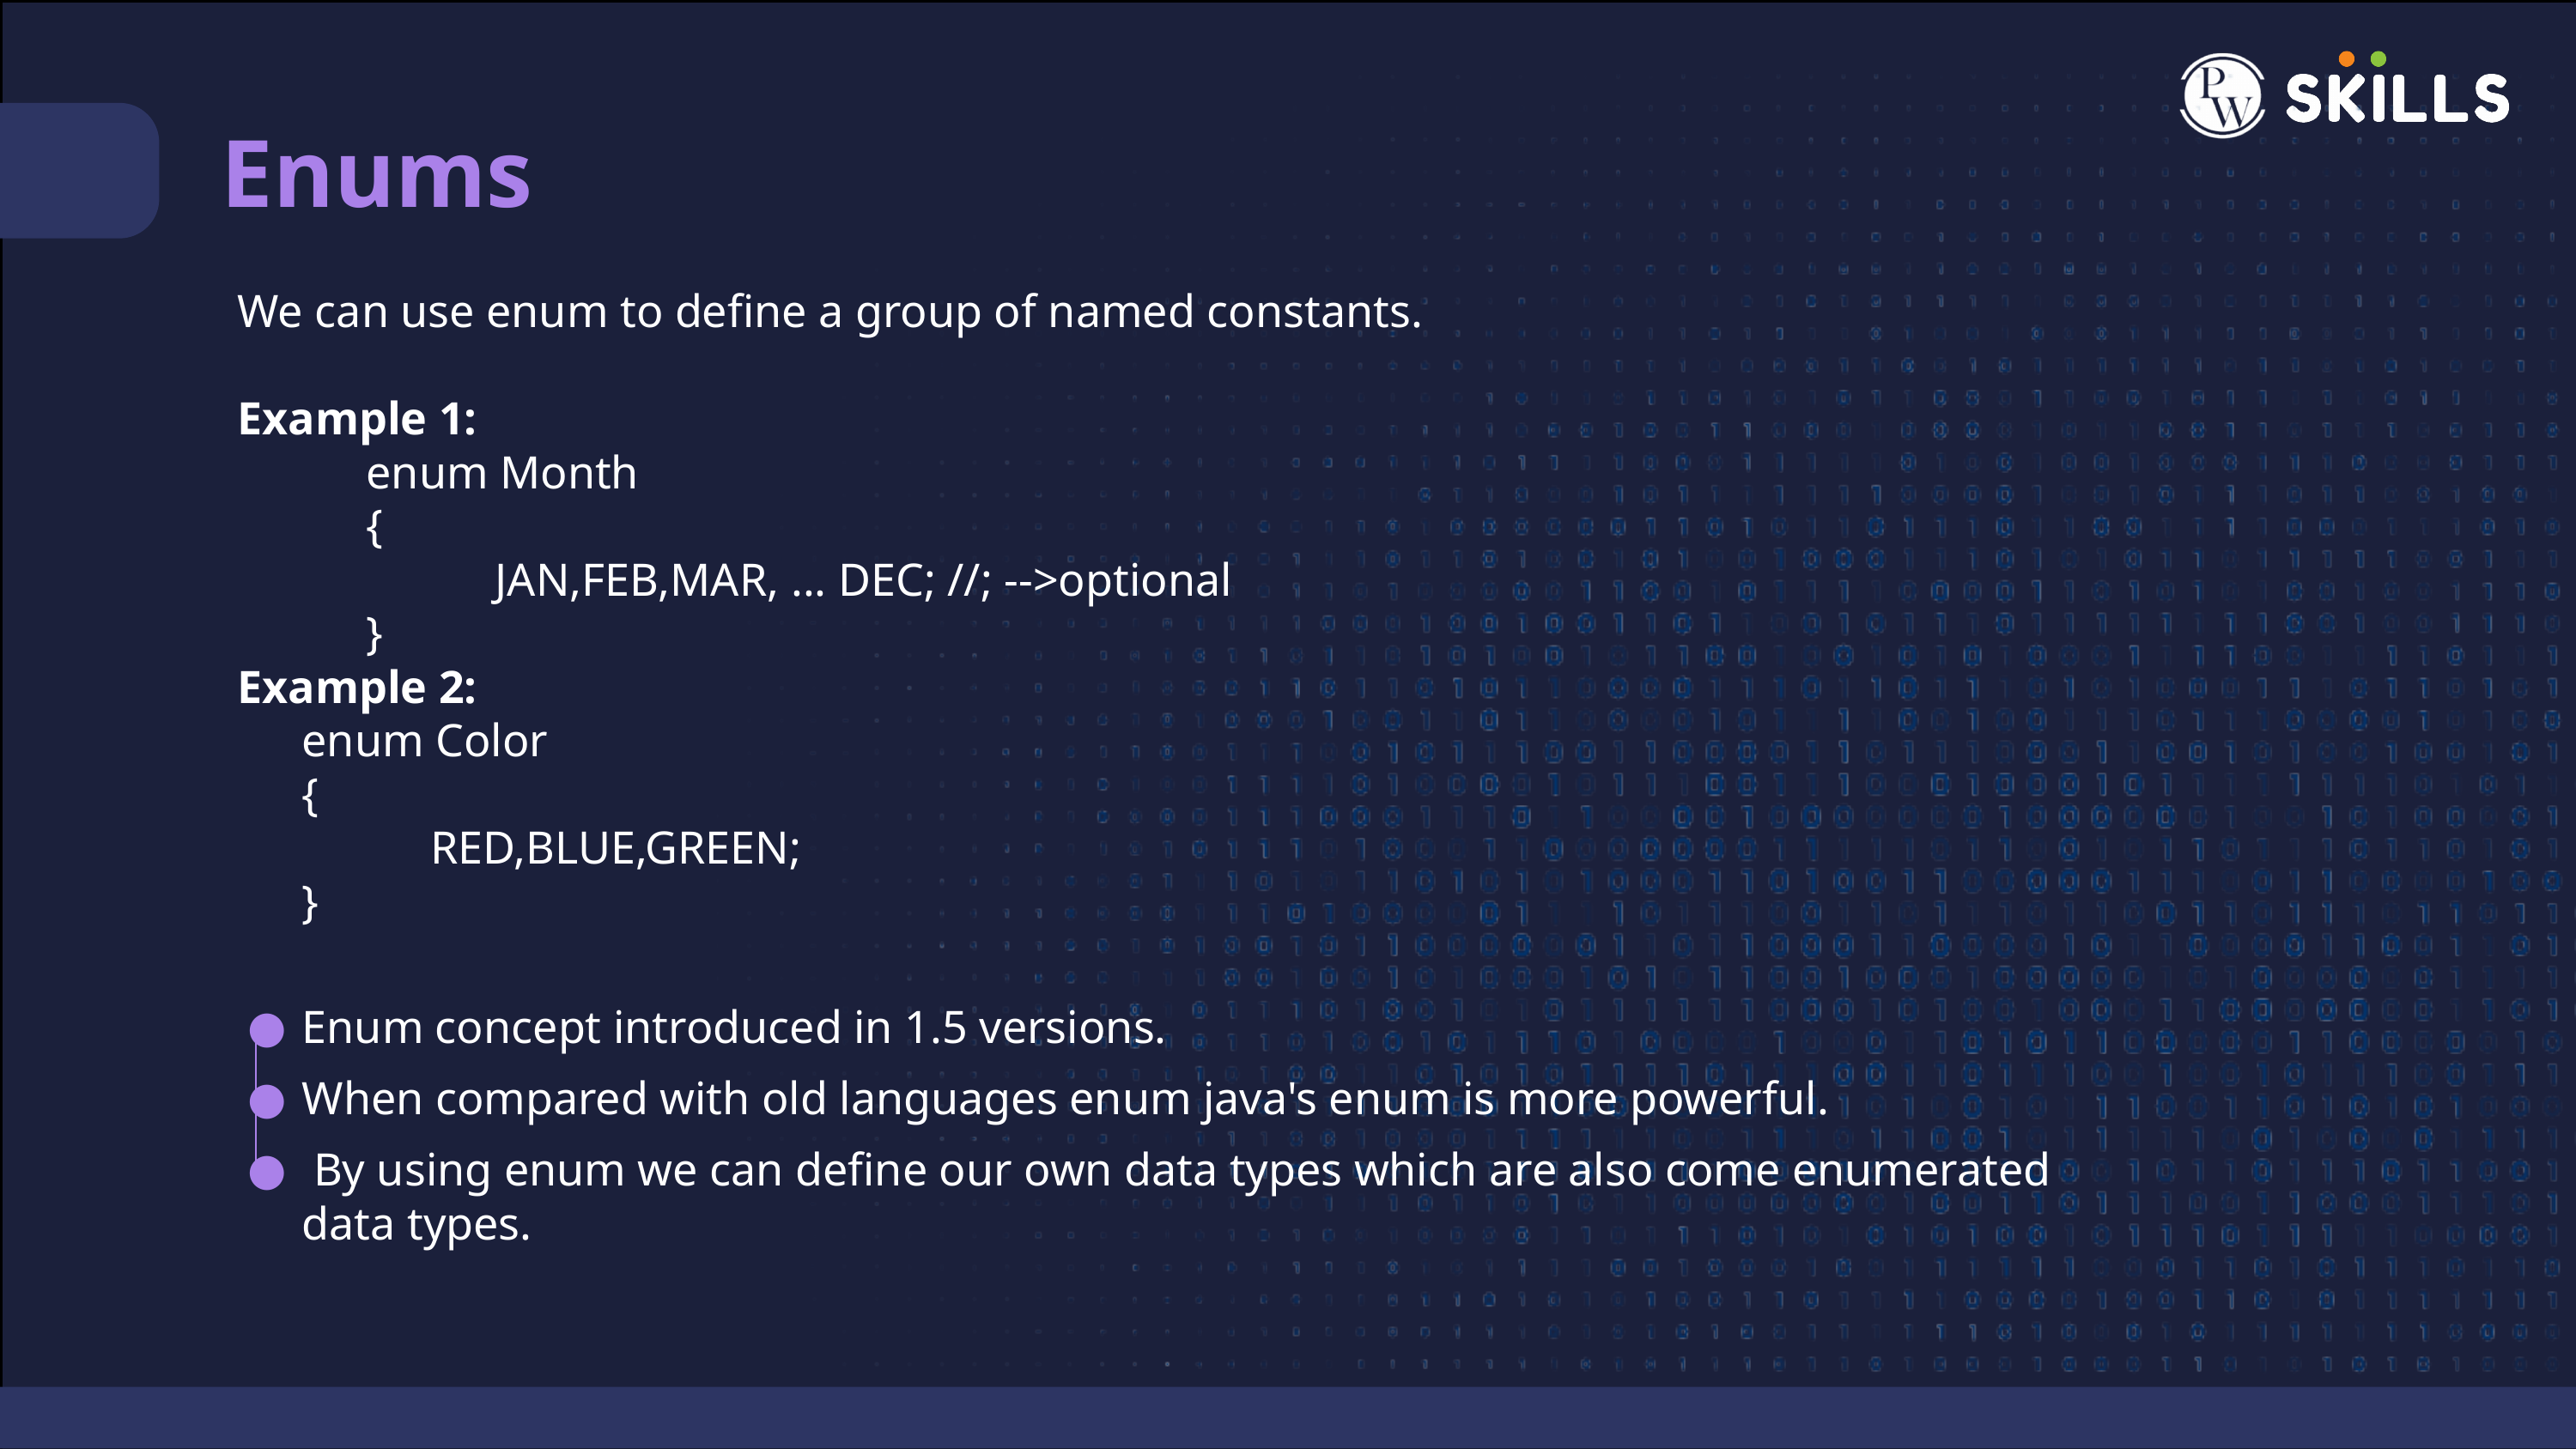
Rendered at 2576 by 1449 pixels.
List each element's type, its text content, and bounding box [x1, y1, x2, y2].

text_box Enums [221, 114, 2171, 227]
text_box We can use enum to define a group of named constants. Example 1: enum Month { JAN,FEB,MAR, ... DEC; //; -->optional } Example 2: enum Color { RED,BLUE,GREEN; } Enum concept introduced in 1.5 versions. When compared with old languages enum java's enum is more powerful. By using enum we can define our own data types which are also come enumerated data types. [224, 270, 2113, 1262]
picture [716, 0, 2576, 1375]
